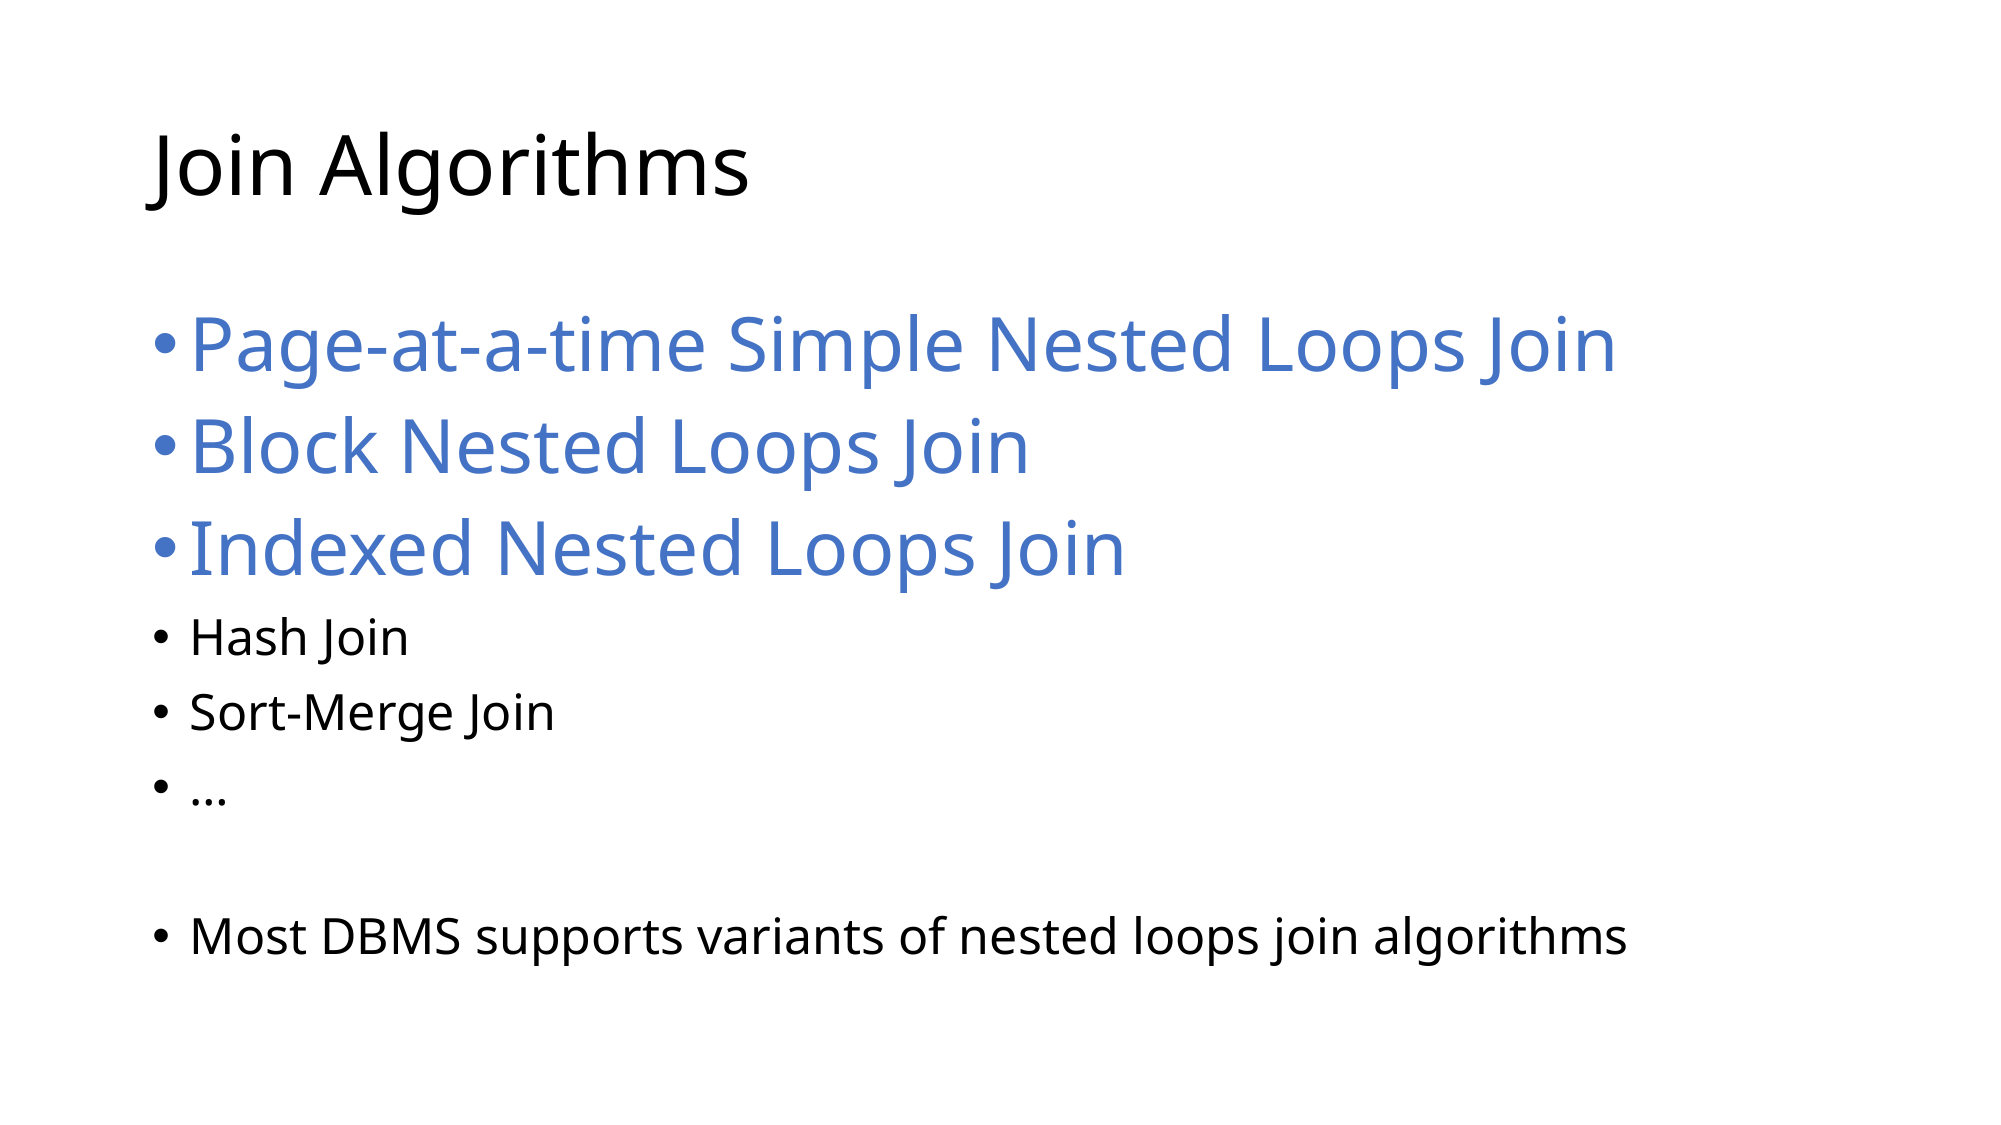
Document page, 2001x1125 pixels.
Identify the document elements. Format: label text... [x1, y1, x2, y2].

list Page-at-a-time Simple Nested Loops Join Block Nested Loops Join Indexed Nested Loops Join Hash Join Sort-Merge Join … Most DBMS supports variants of nested loops join algorithms [137, 299, 1863, 1014]
title Join Algorithms [137, 59, 1863, 278]
